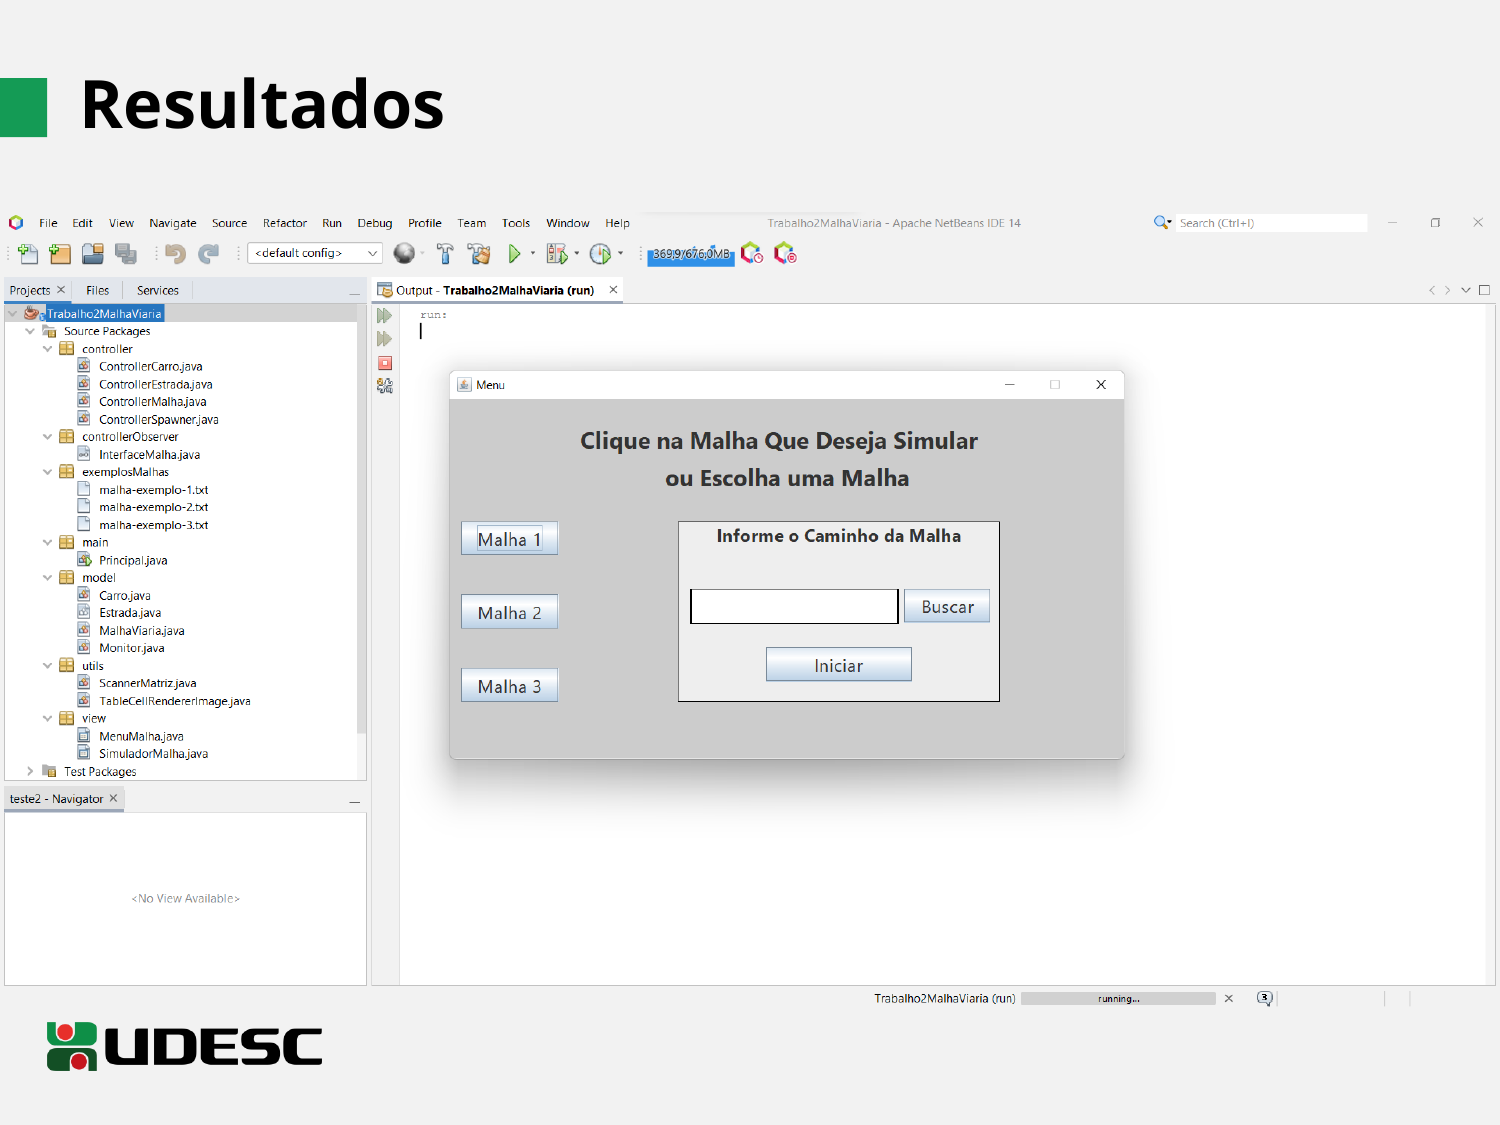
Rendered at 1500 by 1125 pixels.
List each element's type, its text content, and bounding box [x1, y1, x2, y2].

text_box [0, 76, 49, 139]
picture [0, 212, 1500, 1010]
picture [46, 1022, 322, 1071]
text_box Resultados [64, 54, 1081, 150]
